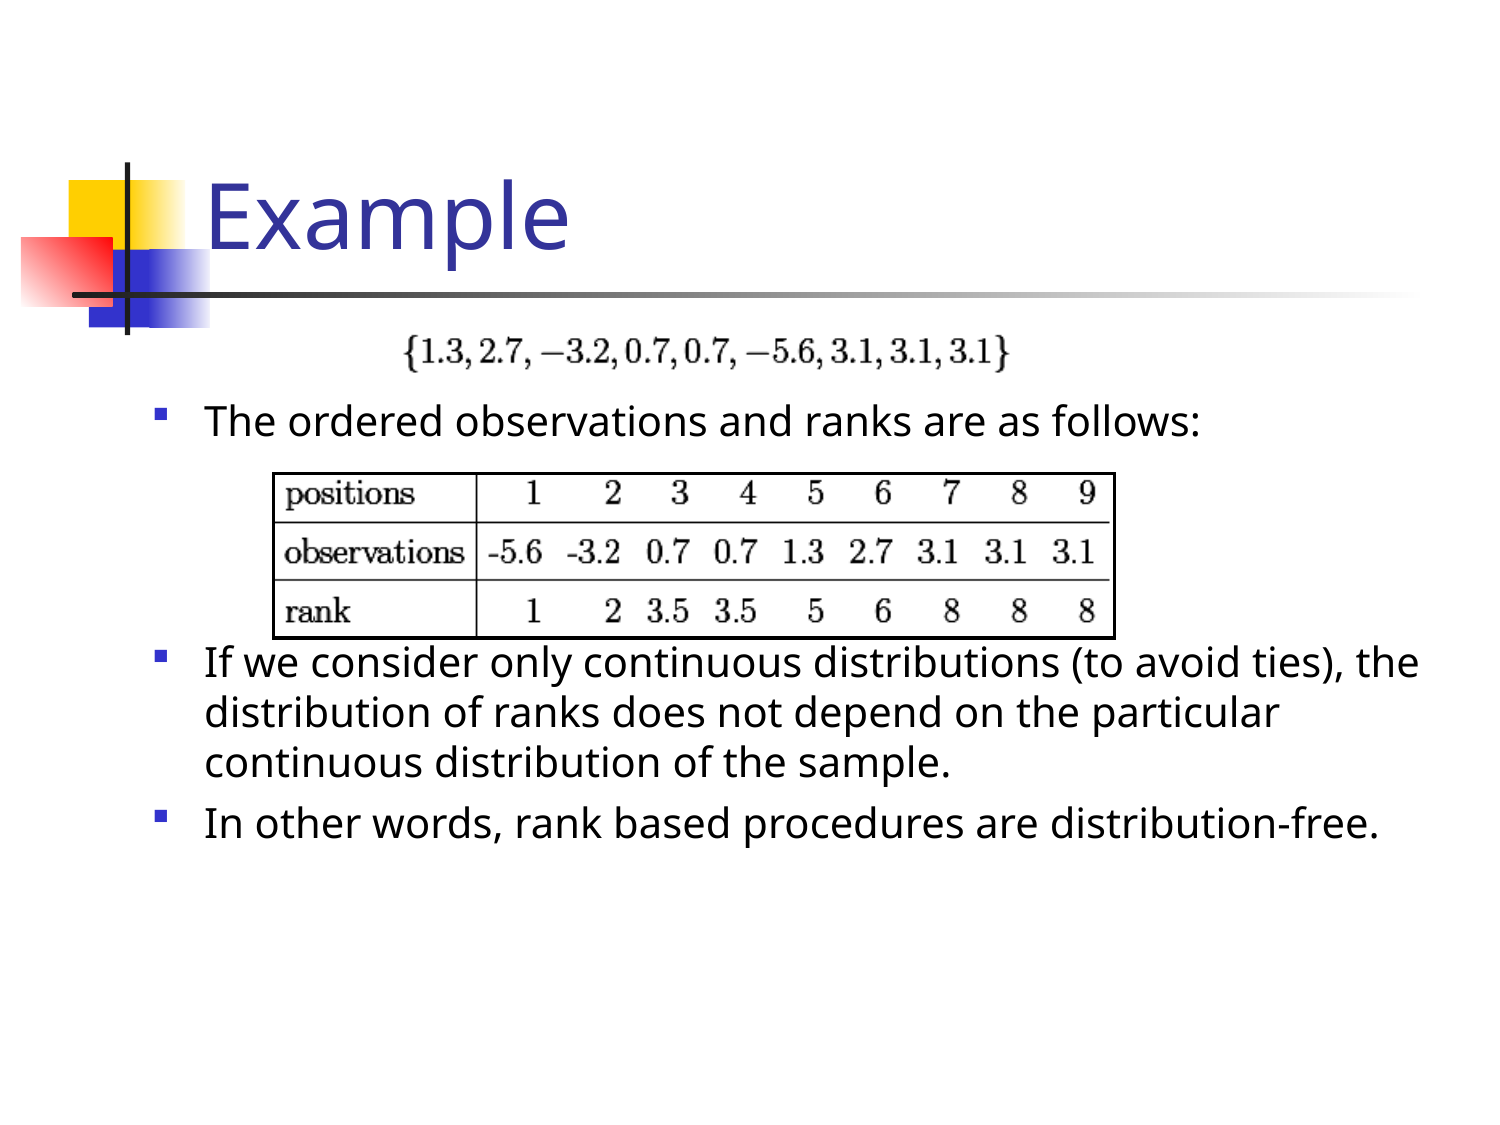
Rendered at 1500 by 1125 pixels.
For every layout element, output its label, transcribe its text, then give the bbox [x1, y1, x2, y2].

picture [399, 324, 1013, 382]
picture [274, 474, 1113, 637]
title Example [188, 35, 1468, 275]
text_box The ordered observations and ranks are as follows: If we consider only continuous distributions (to avoid ties), the distribution of ranks does not depend on the particular continuous distribution of the sample. In other words, rank based procedures are distribution-free. [137, 387, 1438, 854]
